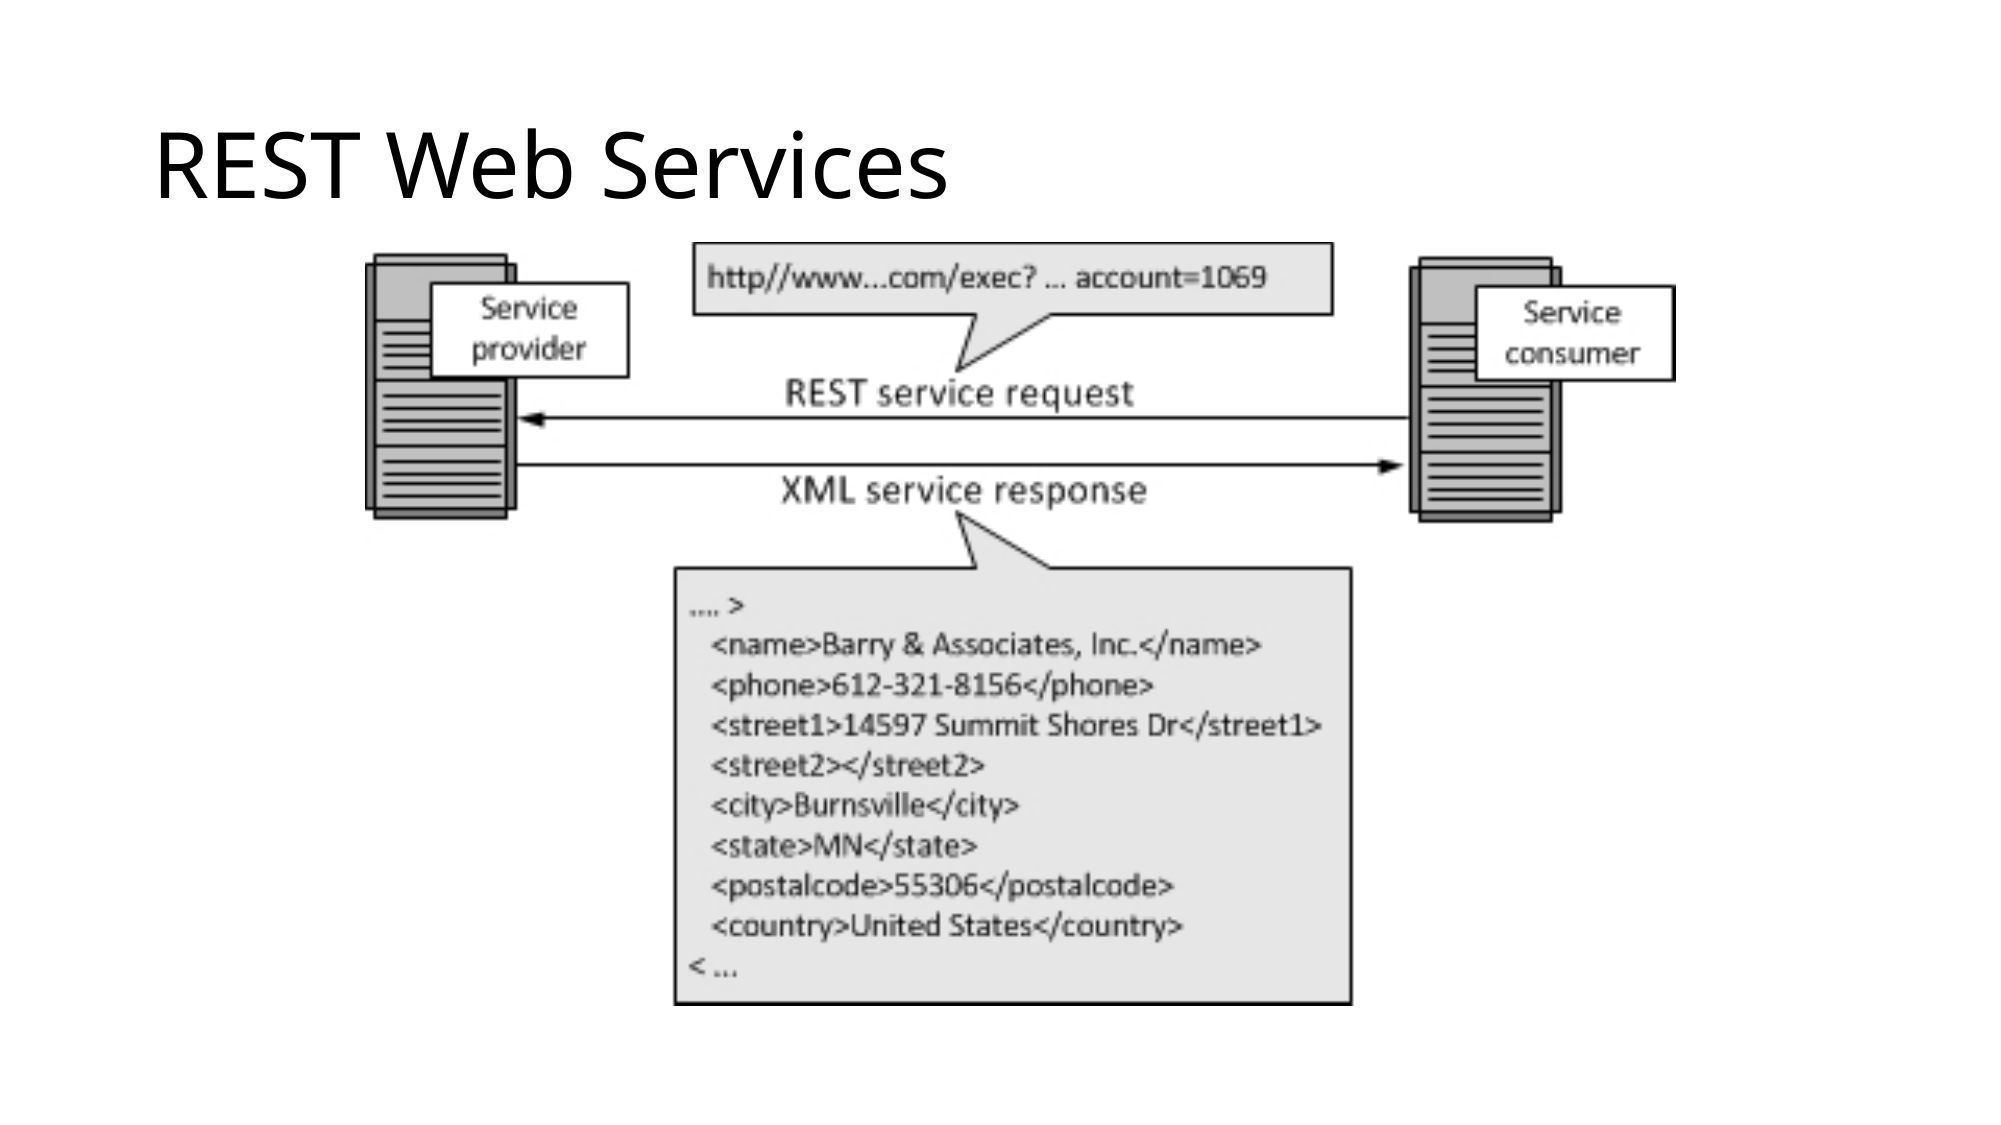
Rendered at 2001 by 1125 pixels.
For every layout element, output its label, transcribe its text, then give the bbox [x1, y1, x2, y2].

title REST Web Services [137, 59, 1863, 278]
picture [365, 242, 1676, 1006]
